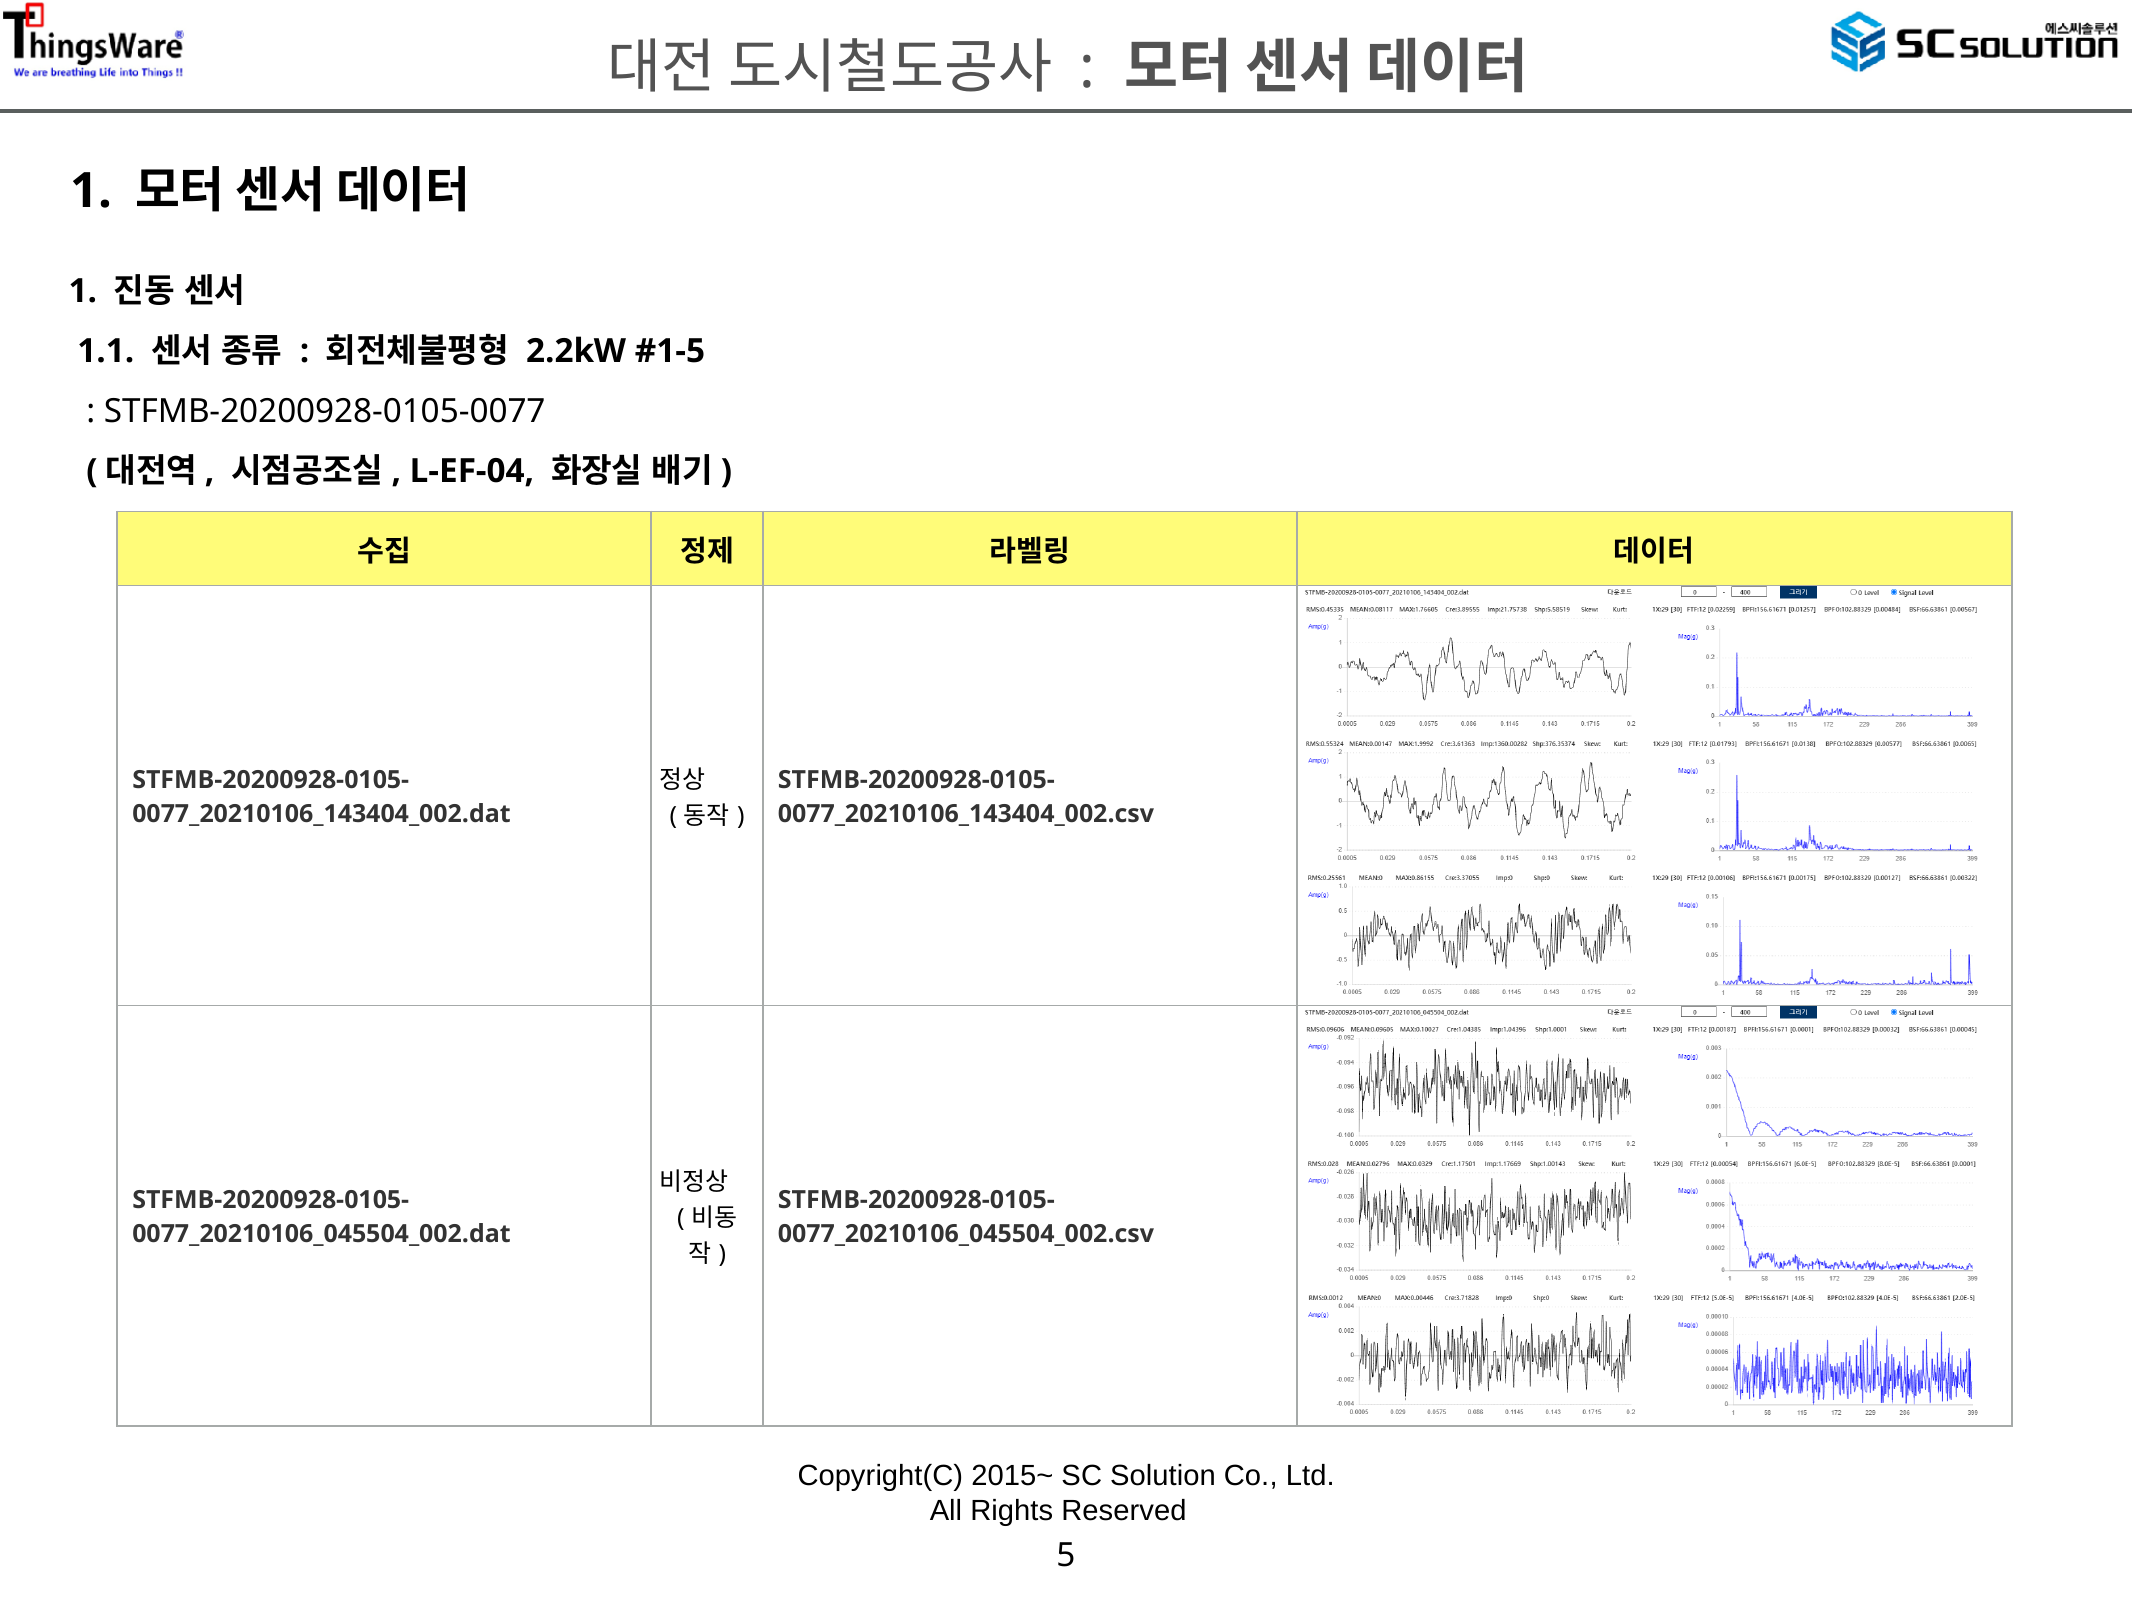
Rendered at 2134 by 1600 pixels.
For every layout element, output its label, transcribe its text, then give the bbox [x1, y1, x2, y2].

table_header 데이터 [1298, 512, 2011, 585]
table_header 라벨링 [764, 512, 1296, 585]
picture [0, 0, 191, 84]
text_box 1. 진동 센서 1.1. 센서 종류 : 회전체불평형 2.2kW #1-5 : STFMB-20200928-0105-0077 (대전역, 시점공조실, L-EF-04, 화장실 배기) [60, 240, 741, 497]
table_cell 비정상 (비동작) [652, 1006, 762, 1425]
table_header 수집 [118, 512, 650, 585]
slide_number 5 [1046, 1535, 1086, 1579]
table_cell [1298, 1006, 2011, 1425]
table_cell STFMB-20200928-0105-0077_20210106_045504_002.csv [764, 1006, 1296, 1425]
table_cell STFMB-20200928-0105-0077_20210106_143404_002.csv [764, 586, 1296, 1005]
table_header 정제 [652, 512, 762, 585]
table_cell [1298, 586, 2011, 1005]
table_cell 정상 (동작) [652, 586, 762, 1005]
text_box Copyright(C) 2015~ SC Solution Co., Ltd. All Rights Reserved [789, 1447, 1344, 1535]
picture [1812, 0, 2134, 84]
title 대전 도시철도공사 : 모터 센서 데이터 [0, 20, 2134, 109]
table_cell STFMB-20200928-0105-0077_20210106_143404_002.dat [118, 586, 650, 1005]
table_cell STFMB-20200928-0105-0077_20210106_045504_002.dat [118, 1006, 650, 1425]
text_box 1. 모터 센서 데이터 [0, 138, 2134, 226]
